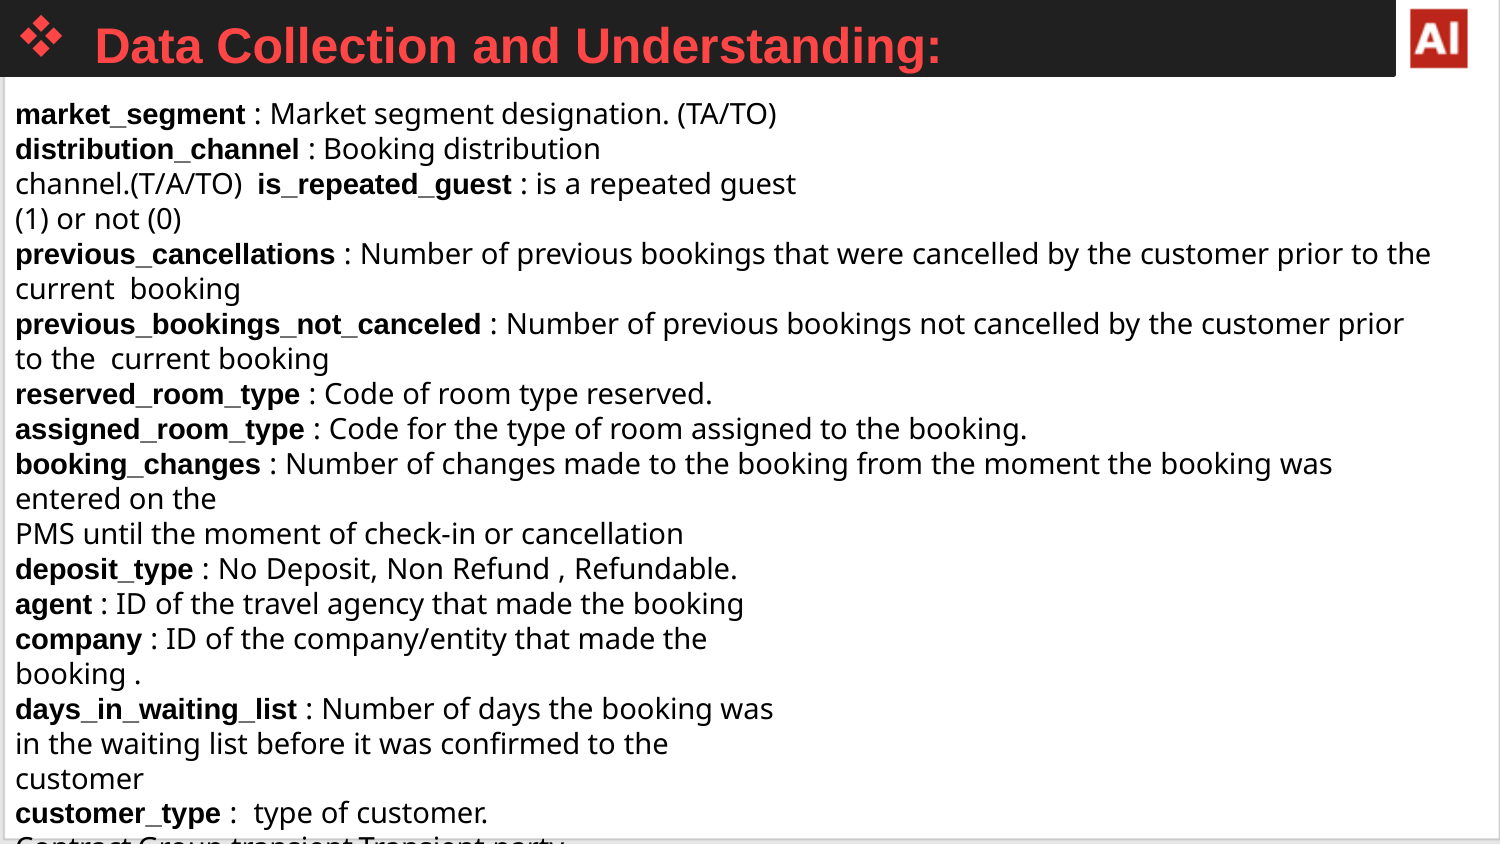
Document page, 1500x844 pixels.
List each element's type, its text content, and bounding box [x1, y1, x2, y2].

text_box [0, 0, 1396, 80]
text_box market_segment : Market segment designation. (TA/TO) distribution_channel : Booking distribution channel.(T/A/TO) is_repeated_guest : is a repeated guest (1) or not (0) previous_cancellations : Number of previous bookings that were cancelled by the customer prior to the current booking previous_bookings_not_canceled : Number of previous bookings not cancelled by the customer prior to the current booking reserved_room_type : Code of room type reserved. assigned_room_type : Code for the type of room assigned to the booking. booking_changes : Number of changes made to the booking from the moment the booking was entered on the PMS until the moment of check-in or cancellation deposit_type : No Deposit, Non Refund , Refundable. agent : ID of the travel agency that made the booking company : ID of the company/entity that made the booking . days_in_waiting_list : Number of days the booking was in the waiting list before it was confirmed to the customer customer_type : type of customer. Contract,Group,transient,Transient party. adr : Average Daily Rate as defined by dividing the sum of all lodging transactions by the total number of staying nights required_car_parking_spaces : Number of car parking spaces required by the customer total_of_special_requests : Number of special requests made by the customer (e.g. twin bed or high floor) reservation_status : Reservation last status. [12, 93, 1486, 844]
picture [0, 0, 1500, 844]
